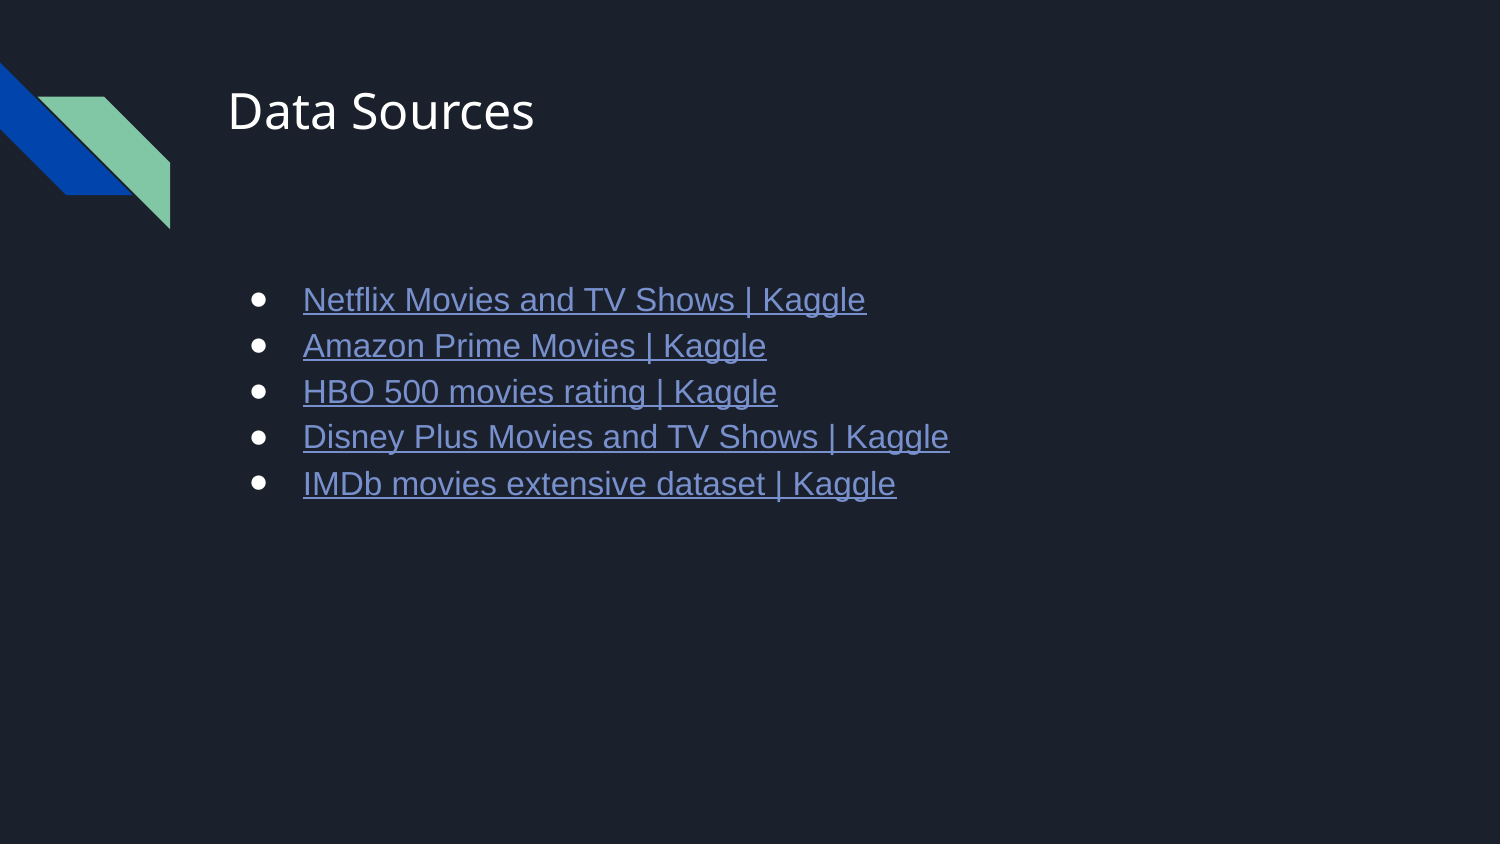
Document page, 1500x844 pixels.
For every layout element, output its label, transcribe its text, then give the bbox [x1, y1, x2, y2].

title Data Sources [212, 64, 1368, 215]
list Netflix Movies and TV Shows | Kaggle Amazon Prime Movies | Kaggle HBO 500 movies rating | Kaggle Disney Plus Movies and TV Shows | Kaggle IMDb movies extensive dataset | Kaggle [212, 257, 1368, 490]
